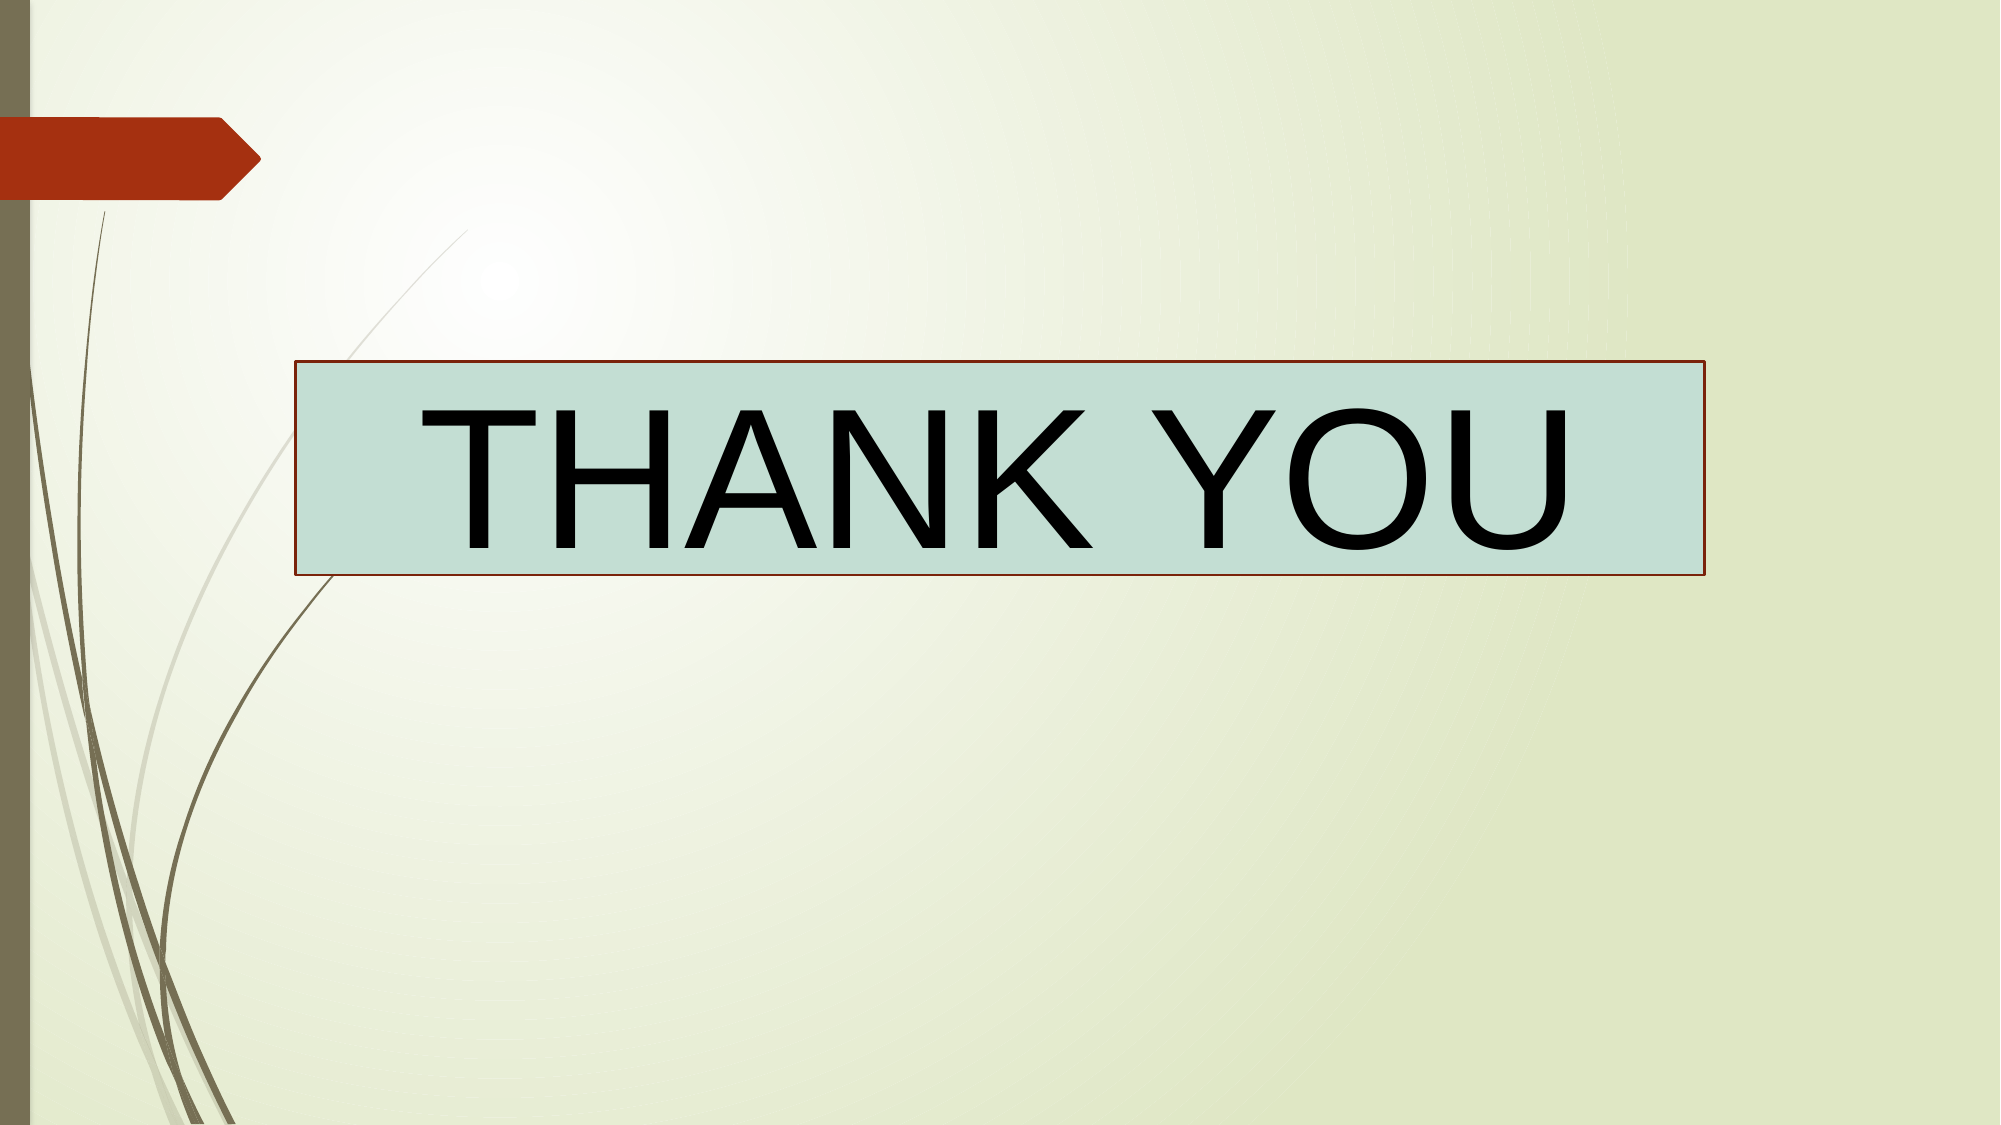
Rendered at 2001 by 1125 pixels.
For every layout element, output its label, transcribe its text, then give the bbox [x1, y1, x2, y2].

text_box THANK YOU [294, 360, 1706, 576]
